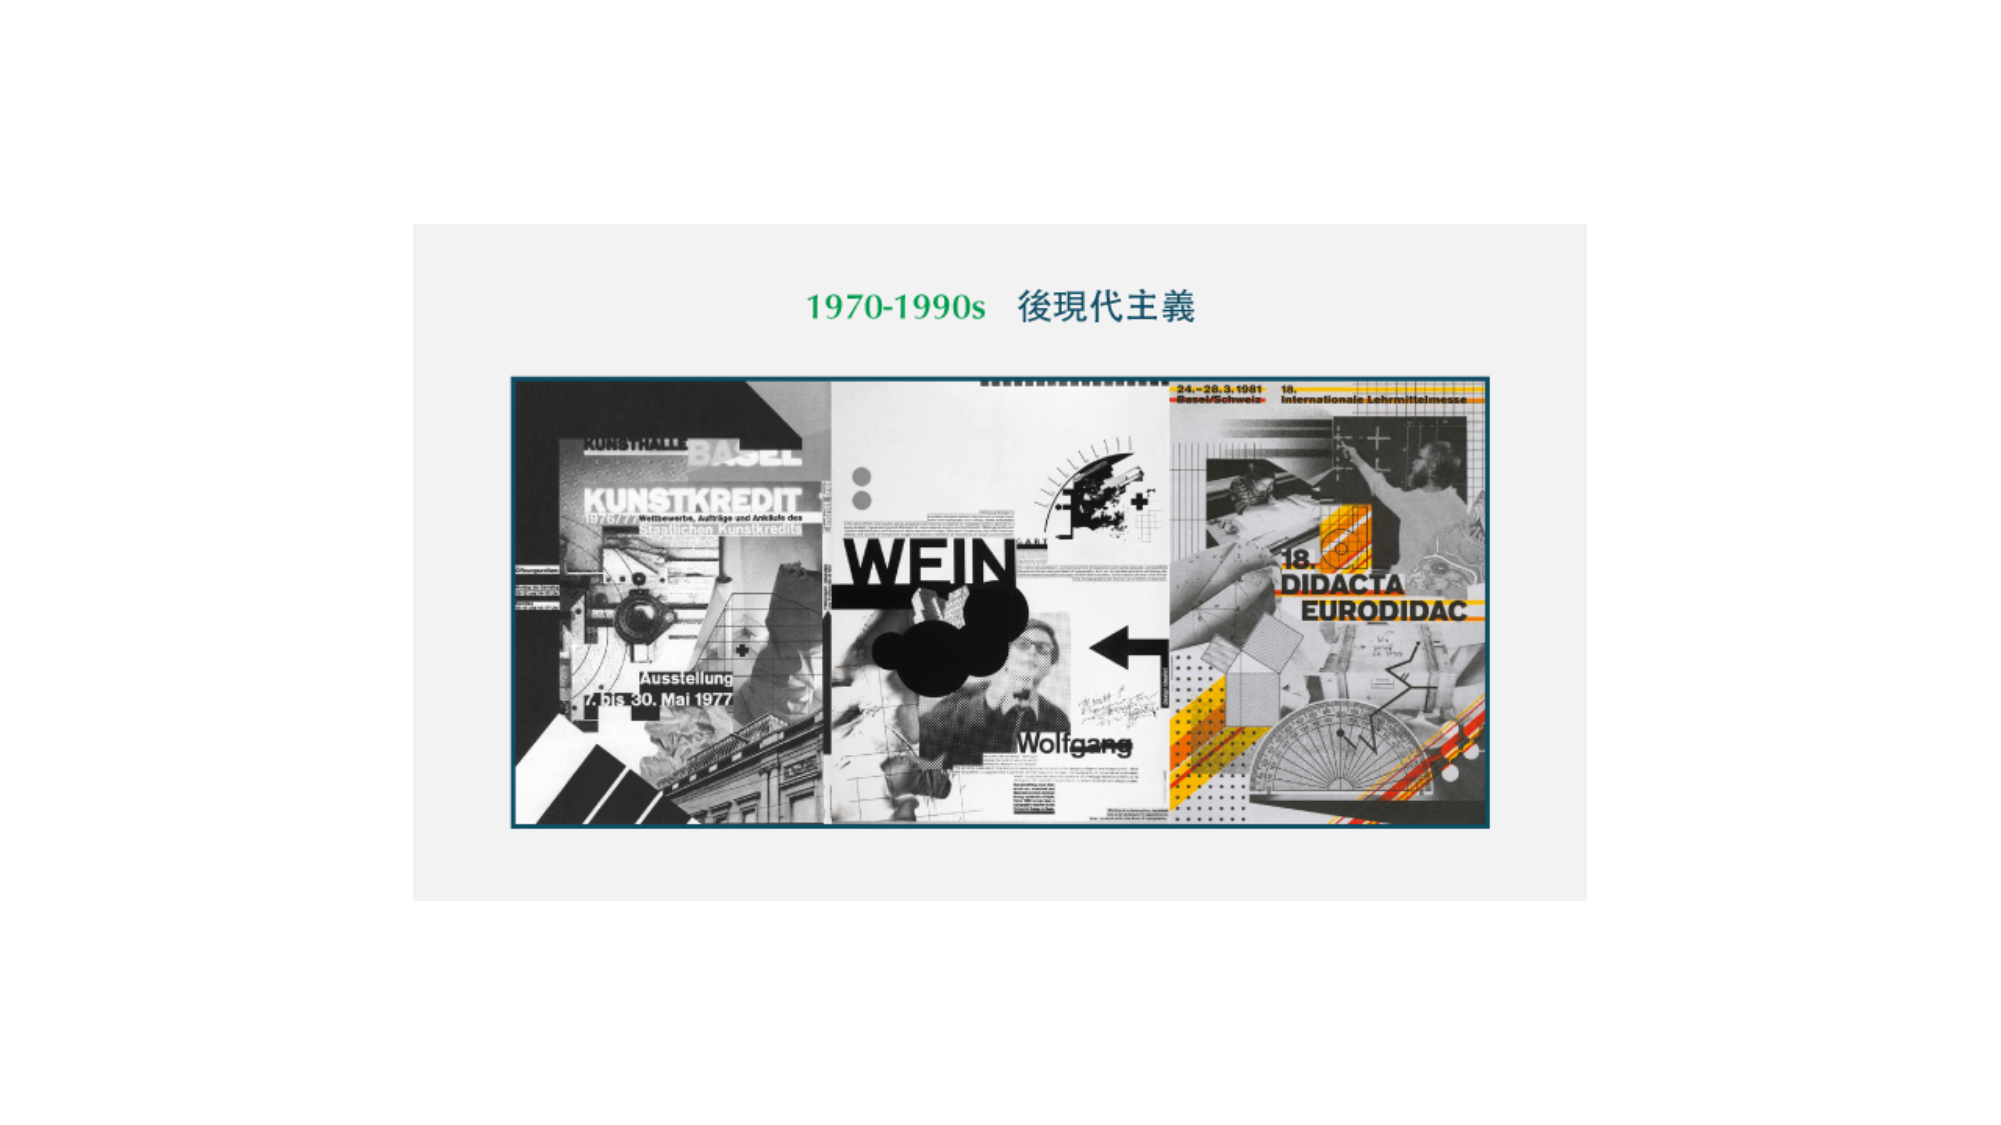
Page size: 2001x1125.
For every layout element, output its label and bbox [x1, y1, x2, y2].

picture [413, 224, 1587, 901]
